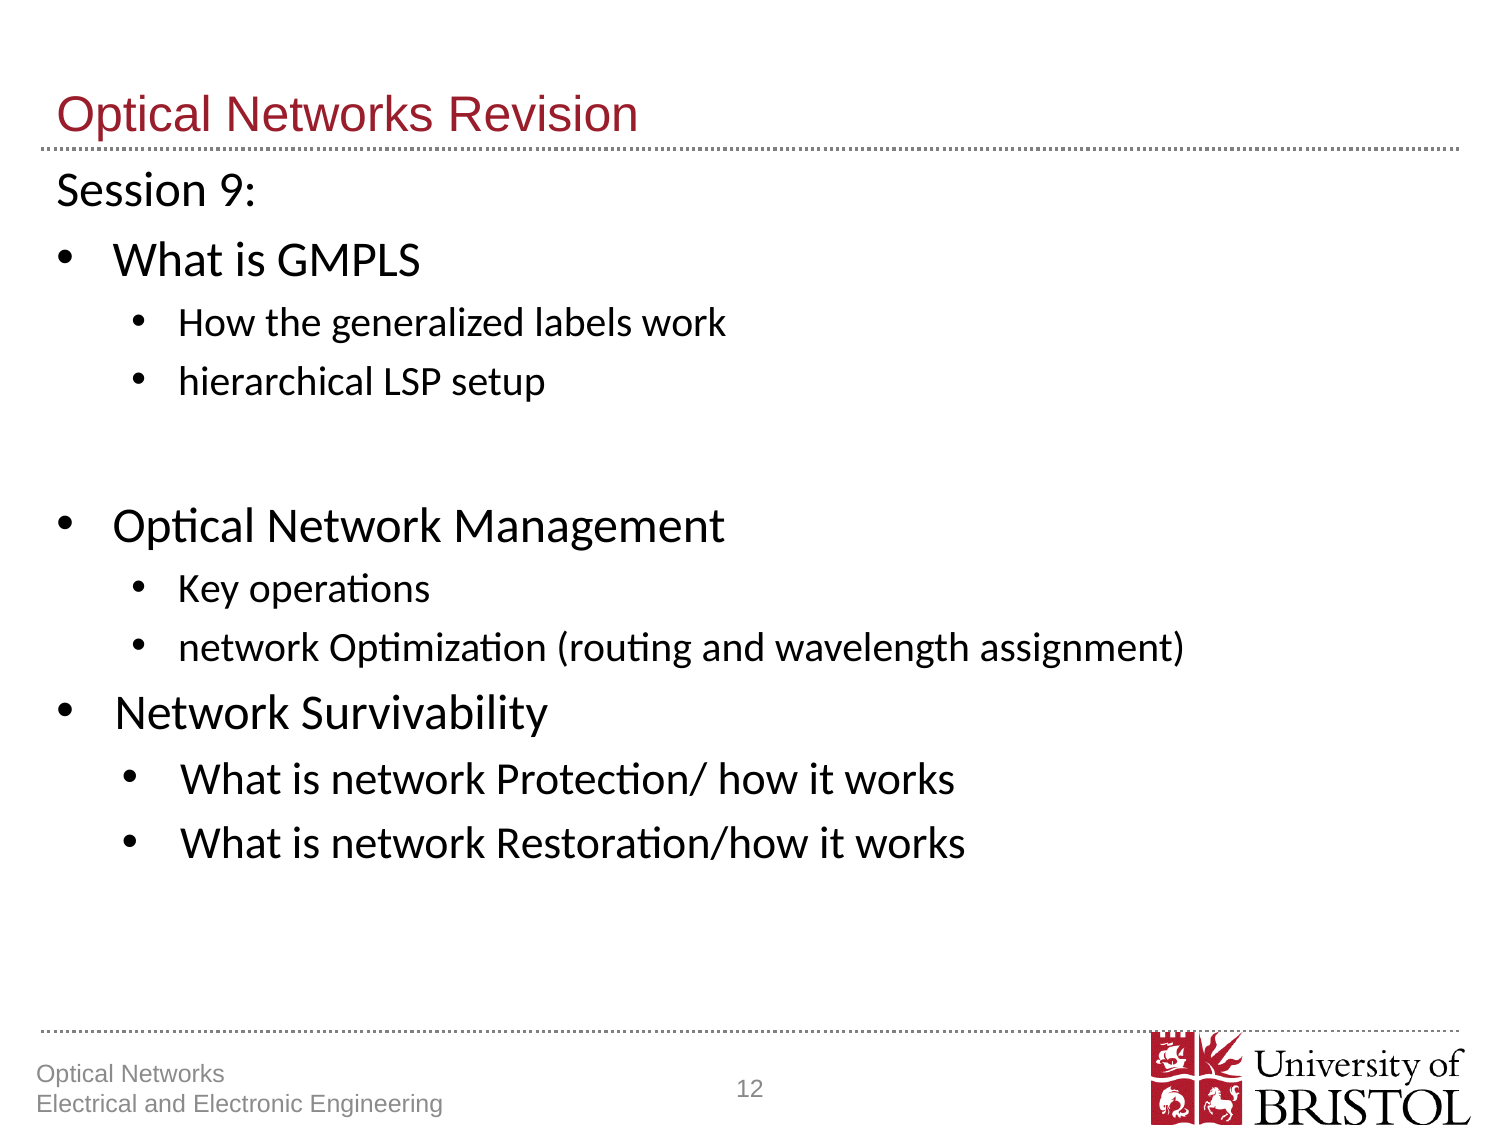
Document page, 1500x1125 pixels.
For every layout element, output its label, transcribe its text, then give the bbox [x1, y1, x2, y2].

title Optical Networks Revision [41, 0, 1459, 149]
footer Optical Networks Electrical and Electronic Engineering [21, 1057, 656, 1118]
list Session 9: What is GMPLS How the generalized labels work hierarchical LSP setup Optical Network Management Key operations network Optimization (routing and wavelength assignment) Network Survivability What is network Protection/ how it works What is network Restoration/how it works [41, 149, 1459, 1005]
slide_number 12 [690, 1057, 810, 1118]
picture [1151, 1032, 1471, 1125]
